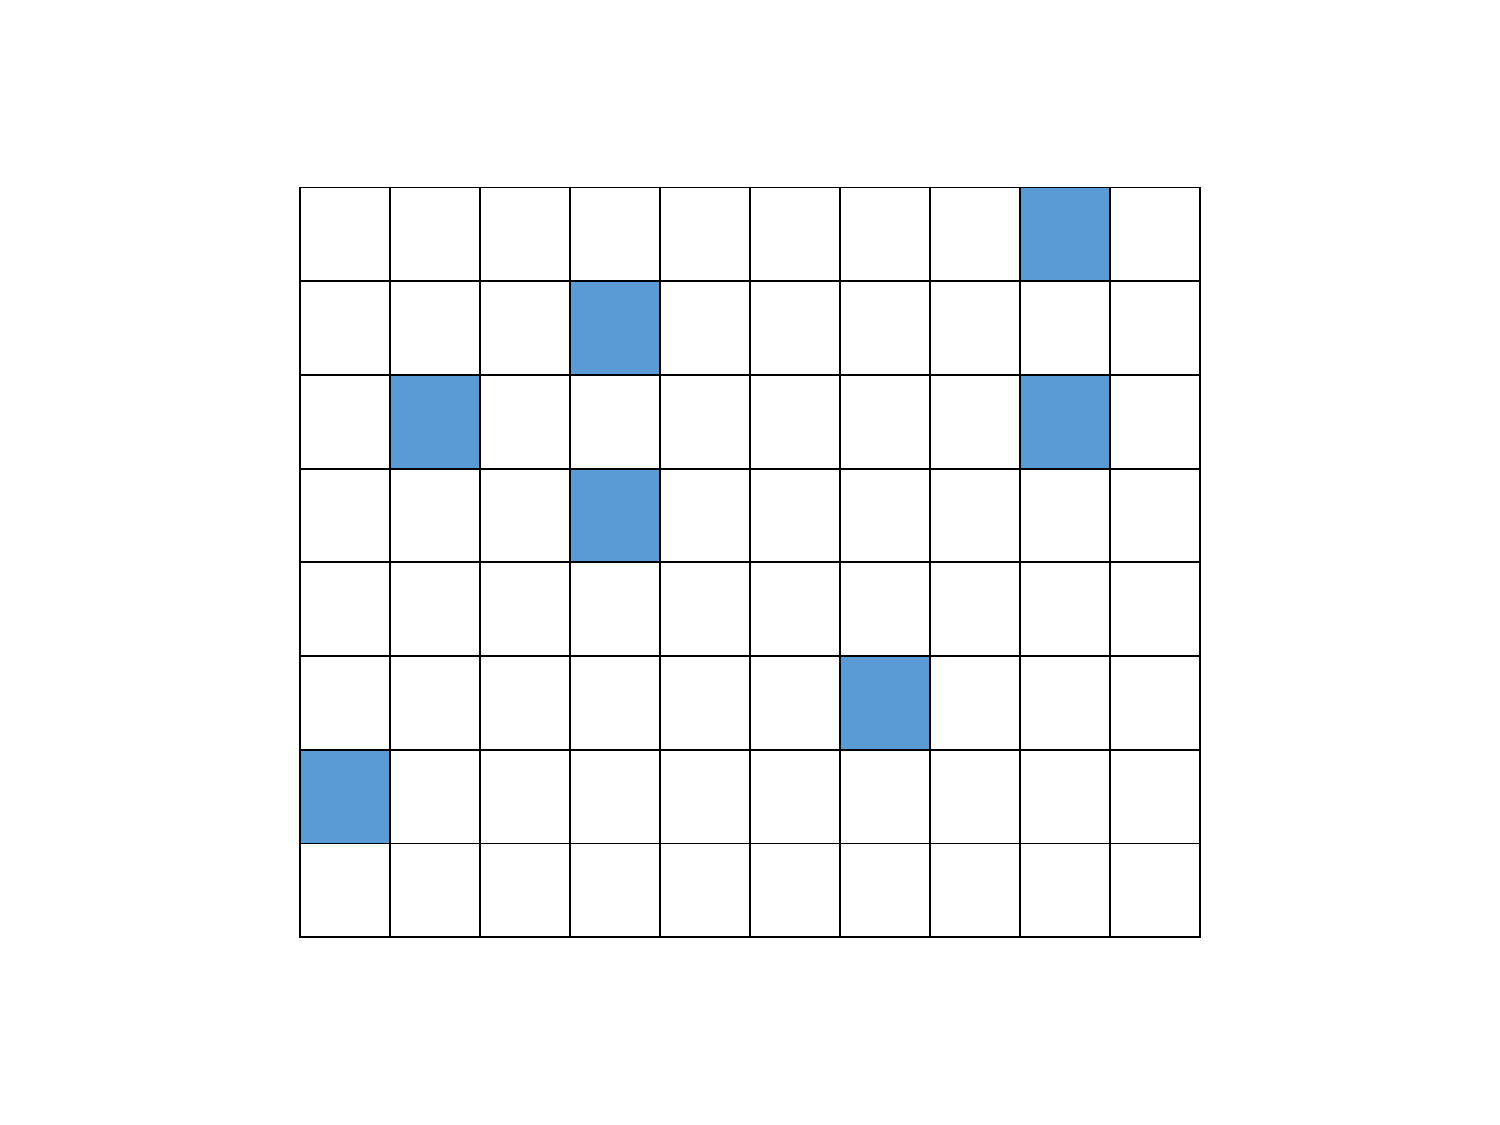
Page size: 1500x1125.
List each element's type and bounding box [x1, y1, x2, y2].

table_cell [571, 844, 659, 936]
table_cell [391, 657, 479, 749]
table_cell [751, 470, 839, 561]
table_cell [1021, 657, 1109, 749]
table_header [931, 188, 1019, 280]
table_cell [931, 844, 1019, 936]
table_cell [301, 282, 389, 374]
table_cell [301, 376, 389, 468]
table_cell [1111, 563, 1199, 655]
table_cell [481, 470, 569, 561]
table_cell [751, 657, 839, 749]
table_cell [841, 470, 929, 561]
table_cell [301, 470, 389, 561]
table_cell [1021, 376, 1109, 468]
table_cell [1111, 844, 1199, 936]
table_cell [751, 751, 839, 843]
table_cell [481, 751, 569, 843]
table_cell [1111, 751, 1199, 843]
table_header [1021, 188, 1109, 280]
table_cell [841, 751, 929, 843]
table_cell [571, 657, 659, 749]
table_cell [1111, 282, 1199, 374]
table_cell [1021, 563, 1109, 655]
table_cell [481, 376, 569, 468]
table_cell [1021, 751, 1109, 843]
table_header [301, 188, 389, 280]
table_cell [1021, 470, 1109, 561]
table_cell [571, 470, 659, 561]
table_cell [751, 563, 839, 655]
table_cell [841, 282, 929, 374]
table_header [571, 188, 659, 280]
table_cell [571, 282, 659, 374]
table_cell [931, 376, 1019, 468]
table_header [751, 188, 839, 280]
table_cell [571, 376, 659, 468]
table_cell [1021, 844, 1109, 936]
table_cell [1111, 470, 1199, 561]
table_cell [661, 844, 749, 936]
table_cell [661, 282, 749, 374]
table_cell [931, 470, 1019, 561]
table_cell [301, 563, 389, 655]
table_cell [931, 751, 1019, 843]
table_cell [931, 282, 1019, 374]
table_cell [841, 657, 929, 749]
table_cell [391, 844, 479, 936]
table_cell [391, 376, 479, 468]
table_cell [481, 657, 569, 749]
table_cell [841, 376, 929, 468]
table_cell [661, 657, 749, 749]
table_cell [391, 470, 479, 561]
table_header [481, 188, 569, 280]
table_cell [481, 282, 569, 374]
table_header [841, 188, 929, 280]
table_cell [931, 657, 1019, 749]
table_header [1111, 188, 1199, 280]
table_cell [571, 563, 659, 655]
table_cell [661, 470, 749, 561]
table_cell [661, 563, 749, 655]
table_cell [1021, 282, 1109, 374]
table_cell [301, 657, 389, 749]
table_cell [661, 751, 749, 843]
table_cell [751, 844, 839, 936]
table_cell [841, 844, 929, 936]
table_cell [391, 751, 479, 843]
table_cell [931, 563, 1019, 655]
table_cell [481, 844, 569, 936]
table_cell [841, 563, 929, 655]
table_cell [481, 563, 569, 655]
table_cell [571, 751, 659, 843]
table_cell [301, 844, 389, 936]
table_cell [751, 376, 839, 468]
table_header [391, 188, 479, 280]
table_header [661, 188, 749, 280]
table_cell [301, 751, 389, 843]
table_cell [391, 563, 479, 655]
table_cell [1111, 376, 1199, 468]
table_cell [391, 282, 479, 374]
table_cell [1111, 657, 1199, 749]
table_cell [661, 376, 749, 468]
table_cell [751, 282, 839, 374]
